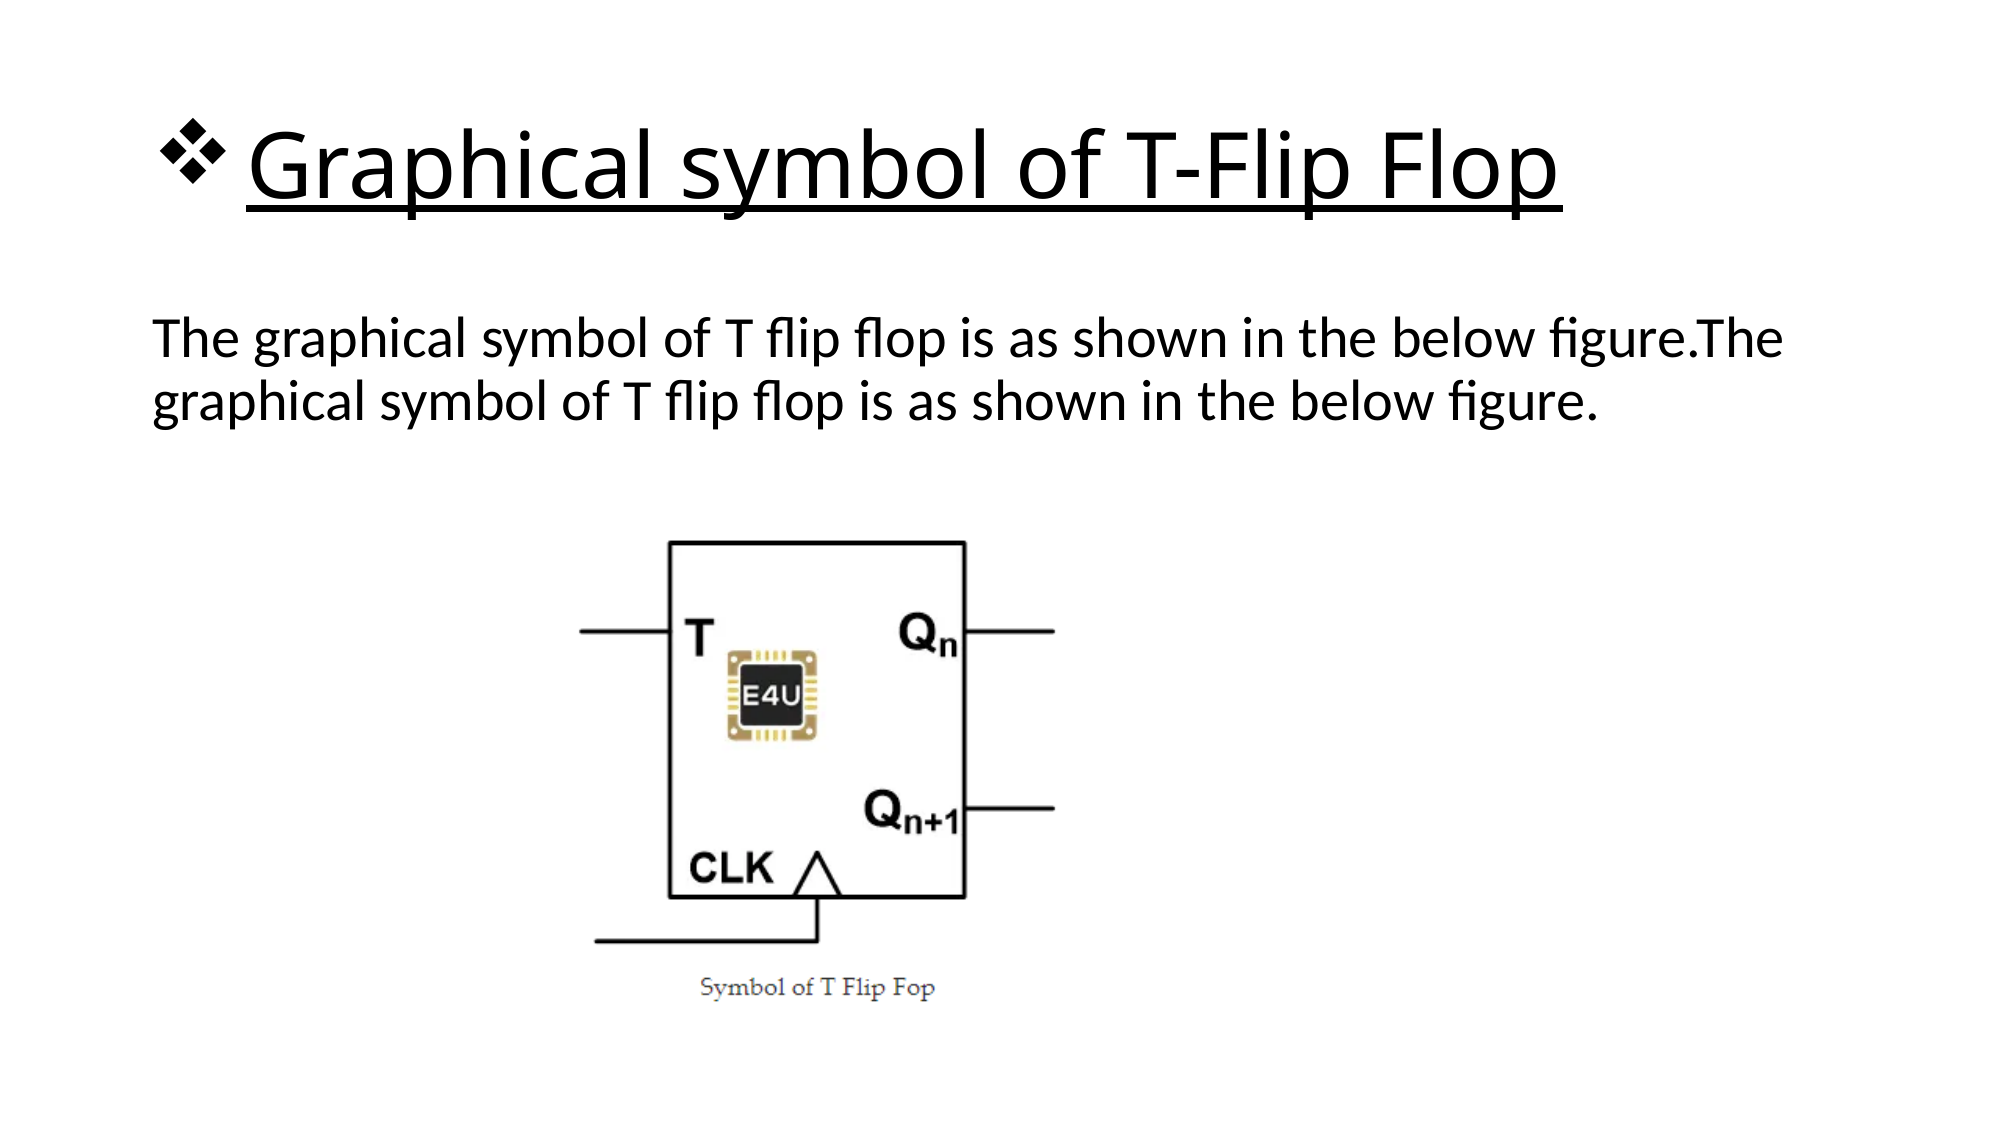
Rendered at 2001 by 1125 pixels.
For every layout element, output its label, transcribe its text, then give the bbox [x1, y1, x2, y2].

list The graphical symbol of T flip flop is as shown in the below figure.The graphical symbol of T flip flop is as shown in the below figure. [137, 299, 1863, 1014]
picture [495, 508, 1160, 1036]
title Graphical symbol of T-Flip Flop [137, 59, 1863, 278]
